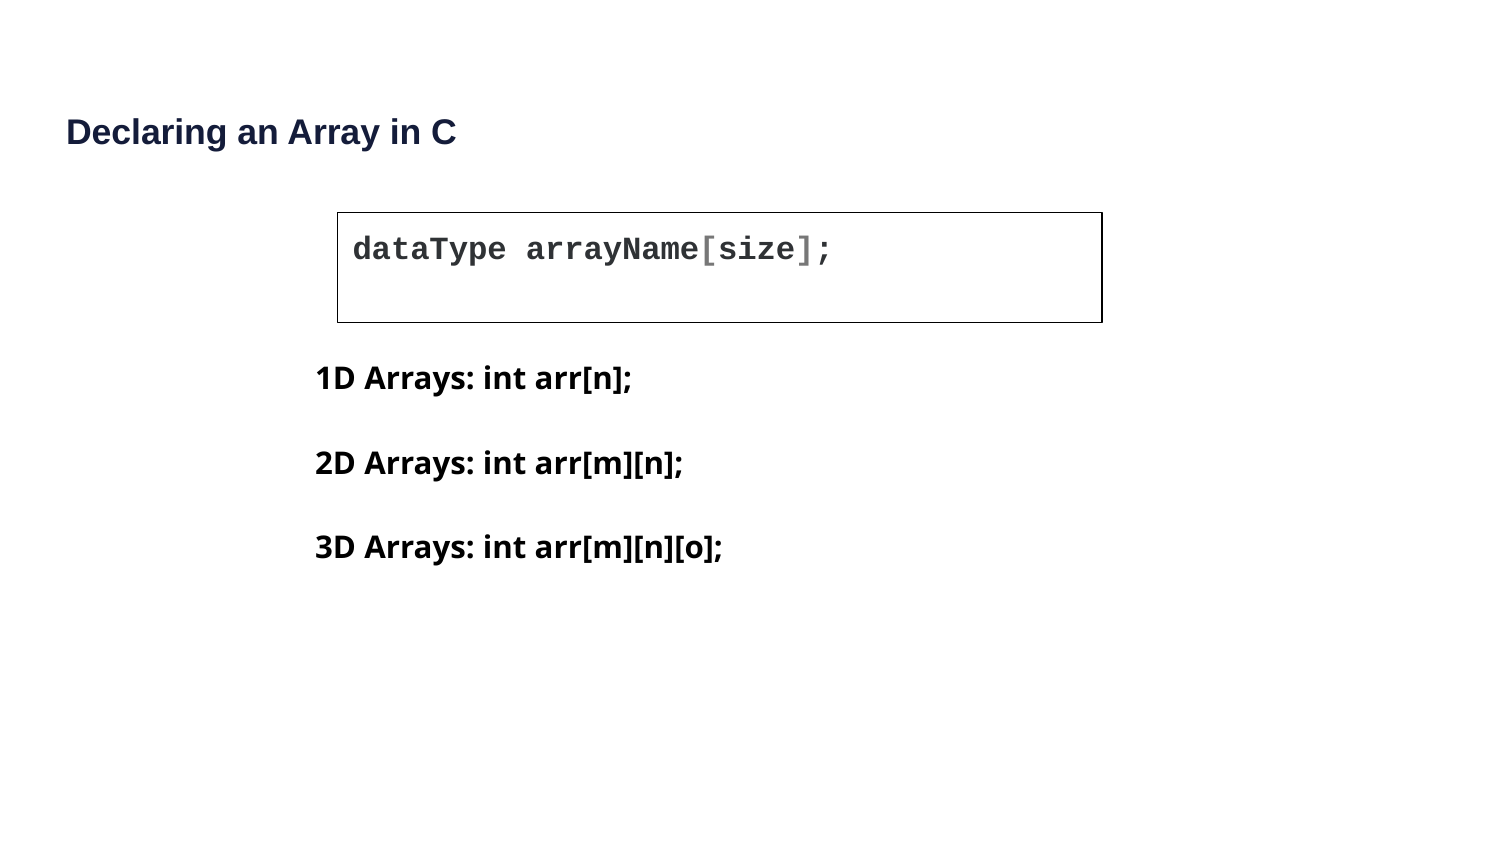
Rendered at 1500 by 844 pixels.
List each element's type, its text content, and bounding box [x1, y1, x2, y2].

text_box dataType arrayName[size]; [337, 212, 1102, 323]
title Declaring an Array in C [51, 72, 1449, 167]
text_box 1D Arrays: int arr[n]; 2D Arrays: int arr[m][n]; 3D Arrays: int arr[m][n][o]; [300, 337, 793, 580]
